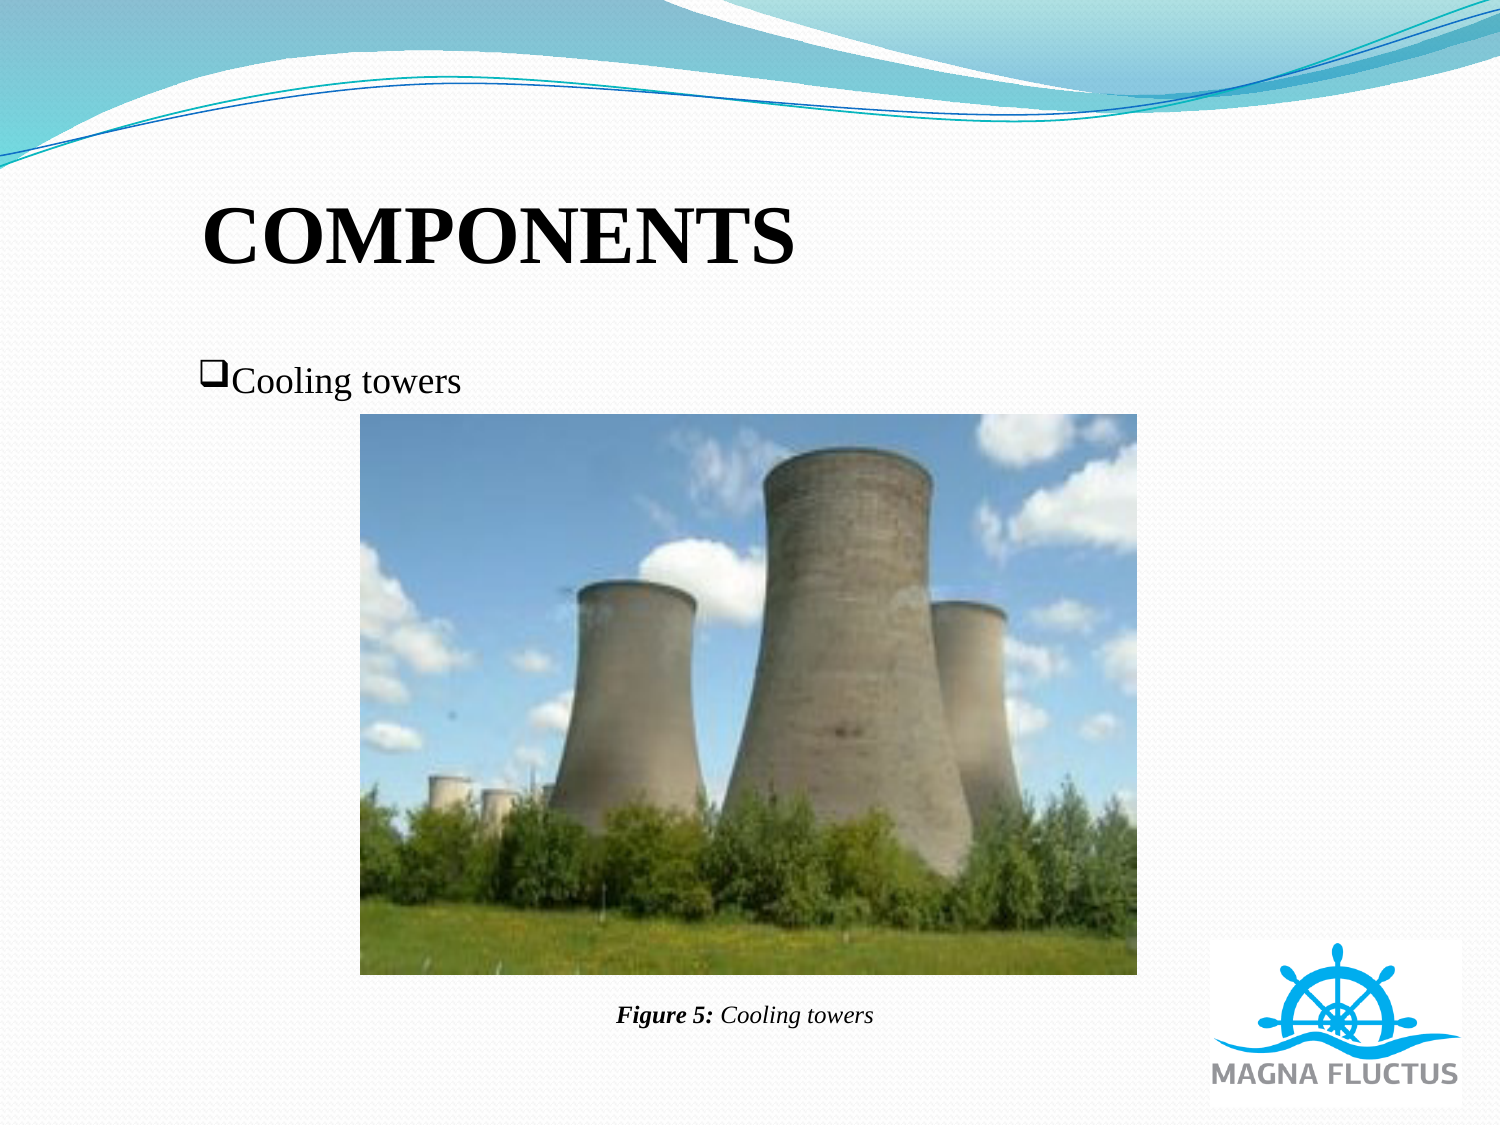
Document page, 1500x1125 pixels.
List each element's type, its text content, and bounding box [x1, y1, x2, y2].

picture [1210, 940, 1462, 1107]
text_box COMPONENTS [186, 172, 813, 288]
text_box Figure 5: Cooling towers [601, 991, 896, 1036]
picture [359, 414, 1137, 975]
text_box Cooling towers [182, 326, 933, 409]
